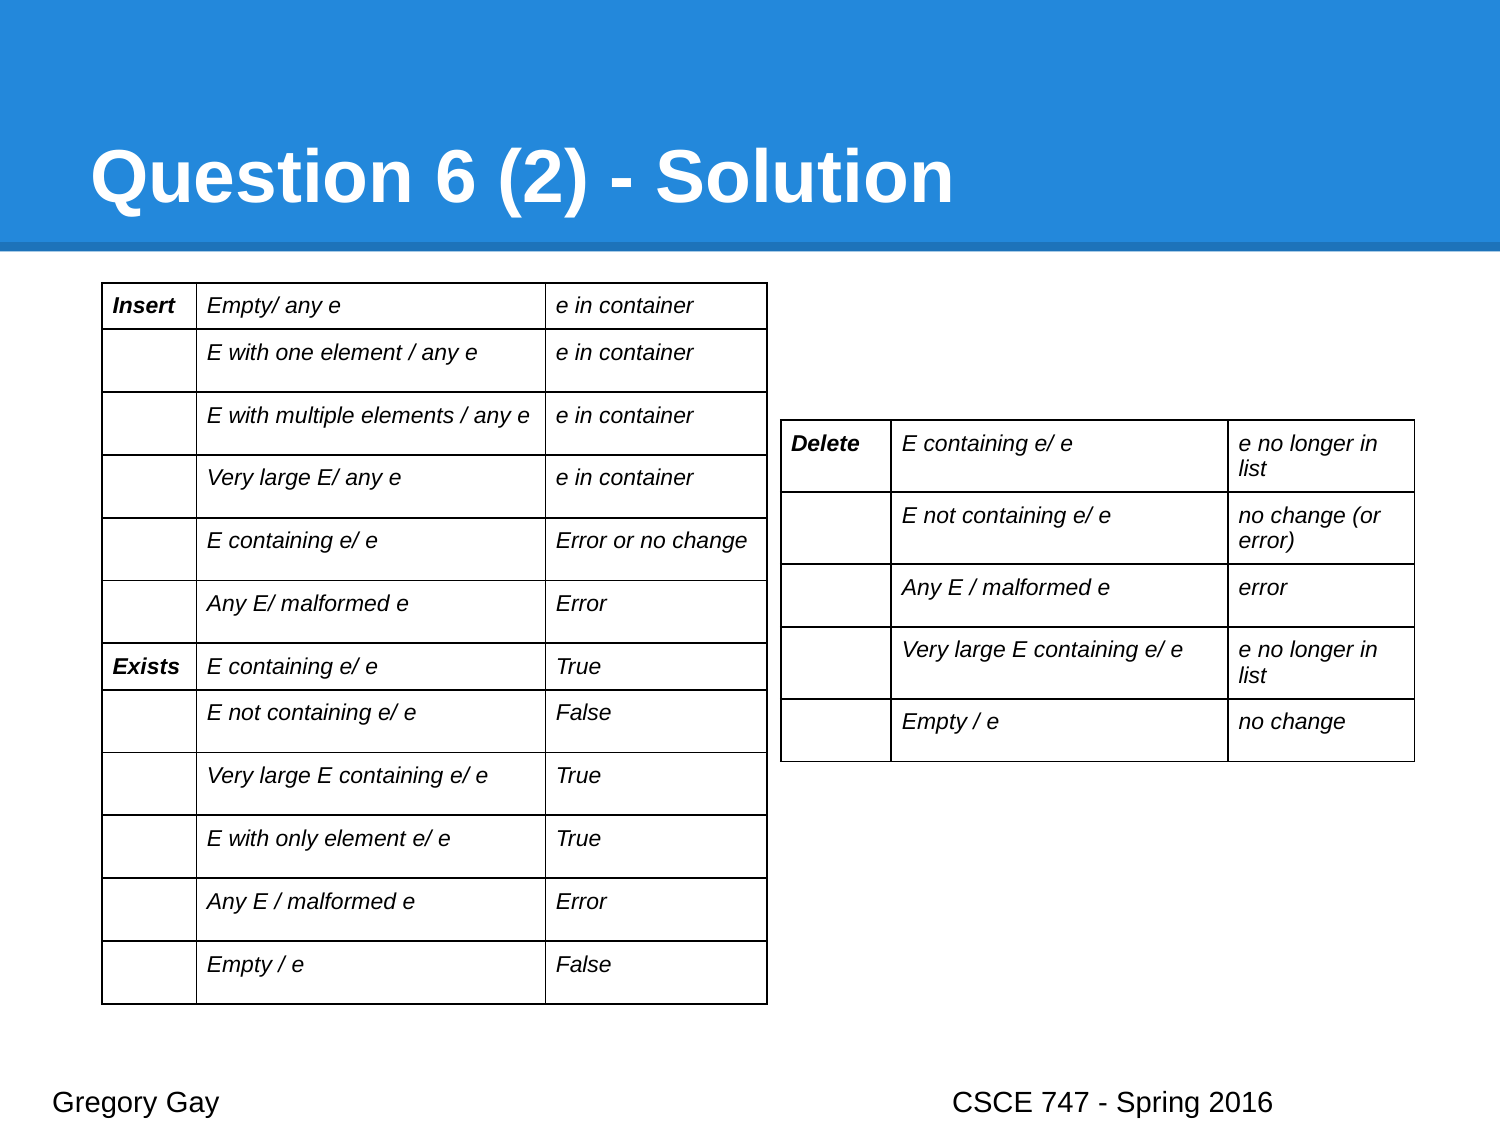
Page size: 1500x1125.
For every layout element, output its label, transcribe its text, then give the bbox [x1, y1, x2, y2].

table_cell [103, 942, 196, 1003]
table_cell Any E / malformed e [892, 565, 1227, 626]
table_cell [782, 565, 890, 626]
table_cell E not containing e/ e [892, 493, 1227, 563]
table_cell [103, 753, 196, 814]
table_header e in container [546, 284, 766, 328]
table_cell E with one element / any e [197, 330, 545, 391]
title Question 6 (2) - Solution [75, 45, 1425, 233]
table_cell Very large E/ any e [197, 456, 545, 517]
table_cell [103, 691, 196, 752]
table_cell E containing e/ e [197, 519, 545, 580]
table_cell error [1229, 565, 1414, 626]
table_cell False [546, 942, 766, 1003]
table_cell no change (or error) [1229, 493, 1414, 563]
table_cell True [546, 816, 766, 877]
table_cell Empty / e [892, 700, 1227, 761]
table_cell [103, 879, 196, 940]
table_cell E with only element e/ e [197, 816, 545, 877]
text_box Gregory Gay CSCE 747 - Spring 2016 4 [37, 1068, 1463, 1114]
table_cell E not containing e/ e [197, 691, 545, 752]
table_cell [103, 816, 196, 877]
table_header Insert [103, 284, 196, 328]
table_cell no change [1229, 700, 1414, 761]
table_cell Very large E containing e/ e [197, 753, 545, 814]
table_cell E containing e/ e [197, 644, 545, 689]
table_cell Any E / malformed e [197, 879, 545, 940]
table_header Empty/ any e [197, 284, 545, 328]
table_cell False [546, 691, 766, 752]
table_cell E with multiple elements / any e [197, 393, 545, 454]
table_cell Error [546, 581, 766, 642]
table_cell e in container [546, 456, 766, 517]
table_cell [782, 493, 890, 563]
table_cell e no longer in list [1229, 628, 1414, 698]
table_cell True [546, 644, 766, 689]
table_cell Exists [103, 644, 196, 689]
table_cell Empty / e [197, 942, 545, 1003]
table_cell Error [546, 879, 766, 940]
table_cell [103, 581, 196, 642]
table_cell [782, 628, 890, 698]
table_cell e in container [546, 393, 766, 454]
table_cell e in container [546, 330, 766, 391]
table_cell [103, 456, 196, 517]
table_cell [103, 393, 196, 454]
table_header Delete [782, 421, 890, 491]
table_cell [103, 330, 196, 391]
table_cell Any E/ malformed e [197, 581, 545, 642]
table_header E containing e/ e [892, 421, 1227, 491]
table_cell [782, 700, 890, 761]
table_cell Error or no change [546, 519, 766, 580]
table_cell [103, 519, 196, 580]
table_cell True [546, 753, 766, 814]
table_cell Very large E containing e/ e [892, 628, 1227, 698]
table_header e no longer in list [1229, 421, 1414, 491]
